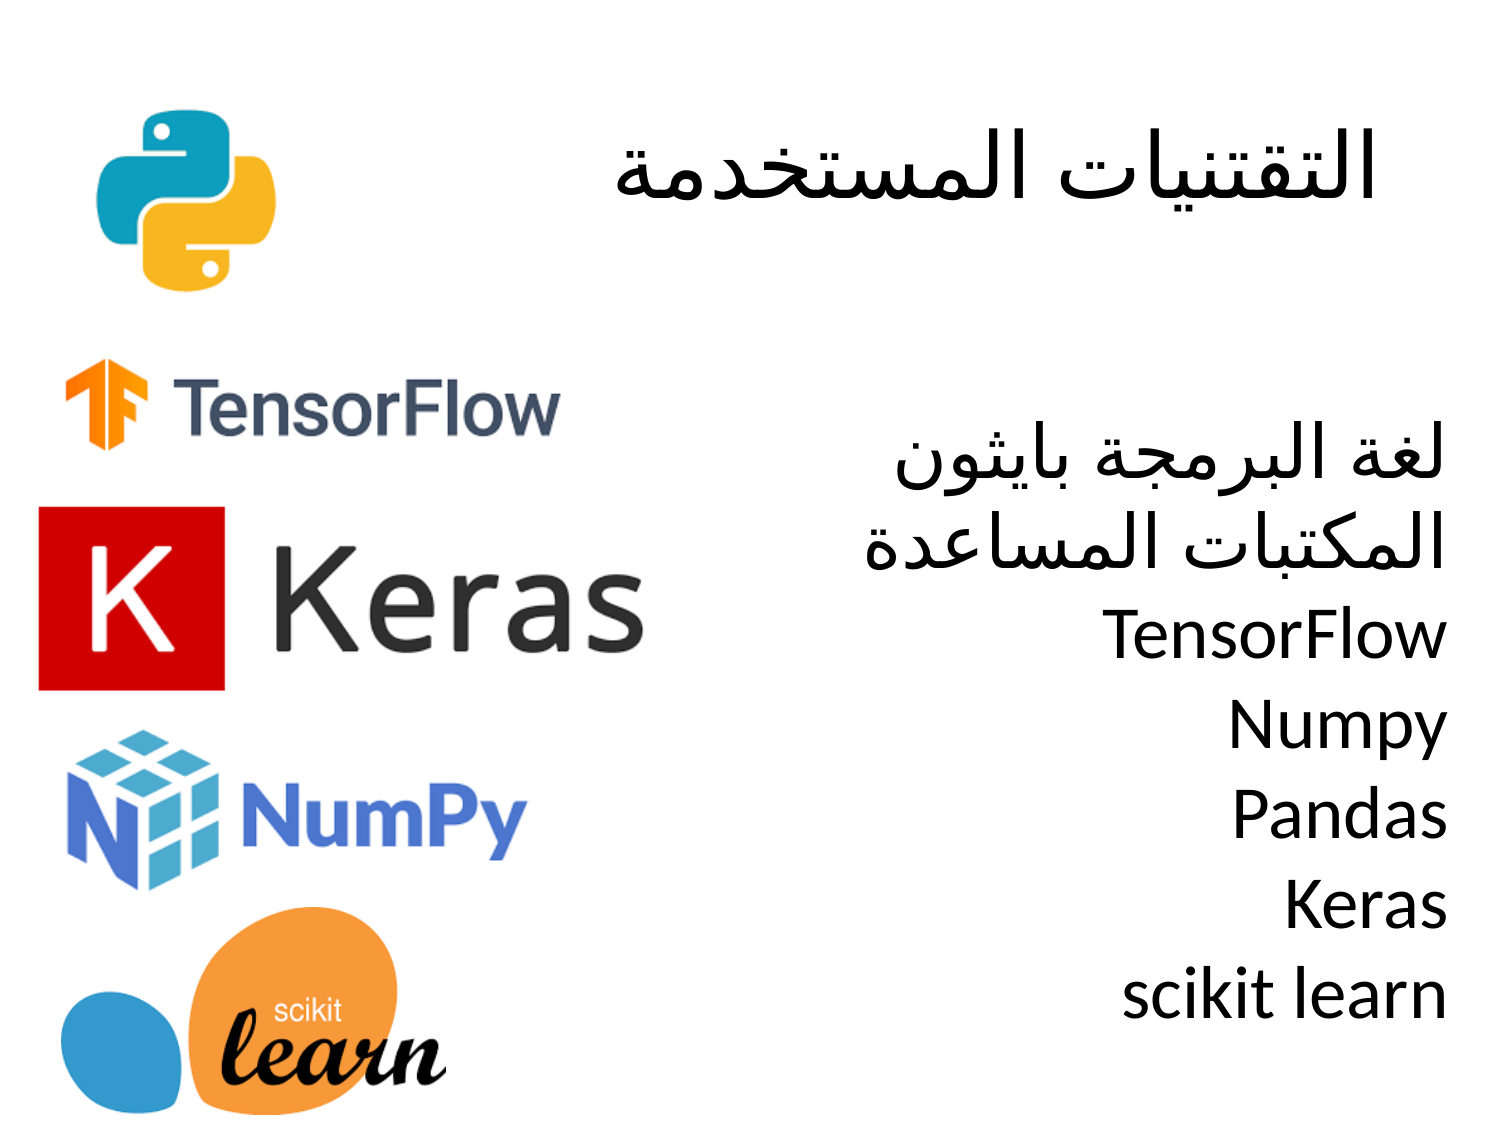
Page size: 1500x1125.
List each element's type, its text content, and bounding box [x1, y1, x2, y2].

picture [10, 303, 689, 1116]
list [10, 25, 363, 303]
title التقتنيات المستخدمة [363, 59, 1397, 278]
text_box لغة البرمجة بايثون المكتبات المساعدة TensorFlow Numpy Pandas Keras scikit learn [446, 395, 1464, 1041]
